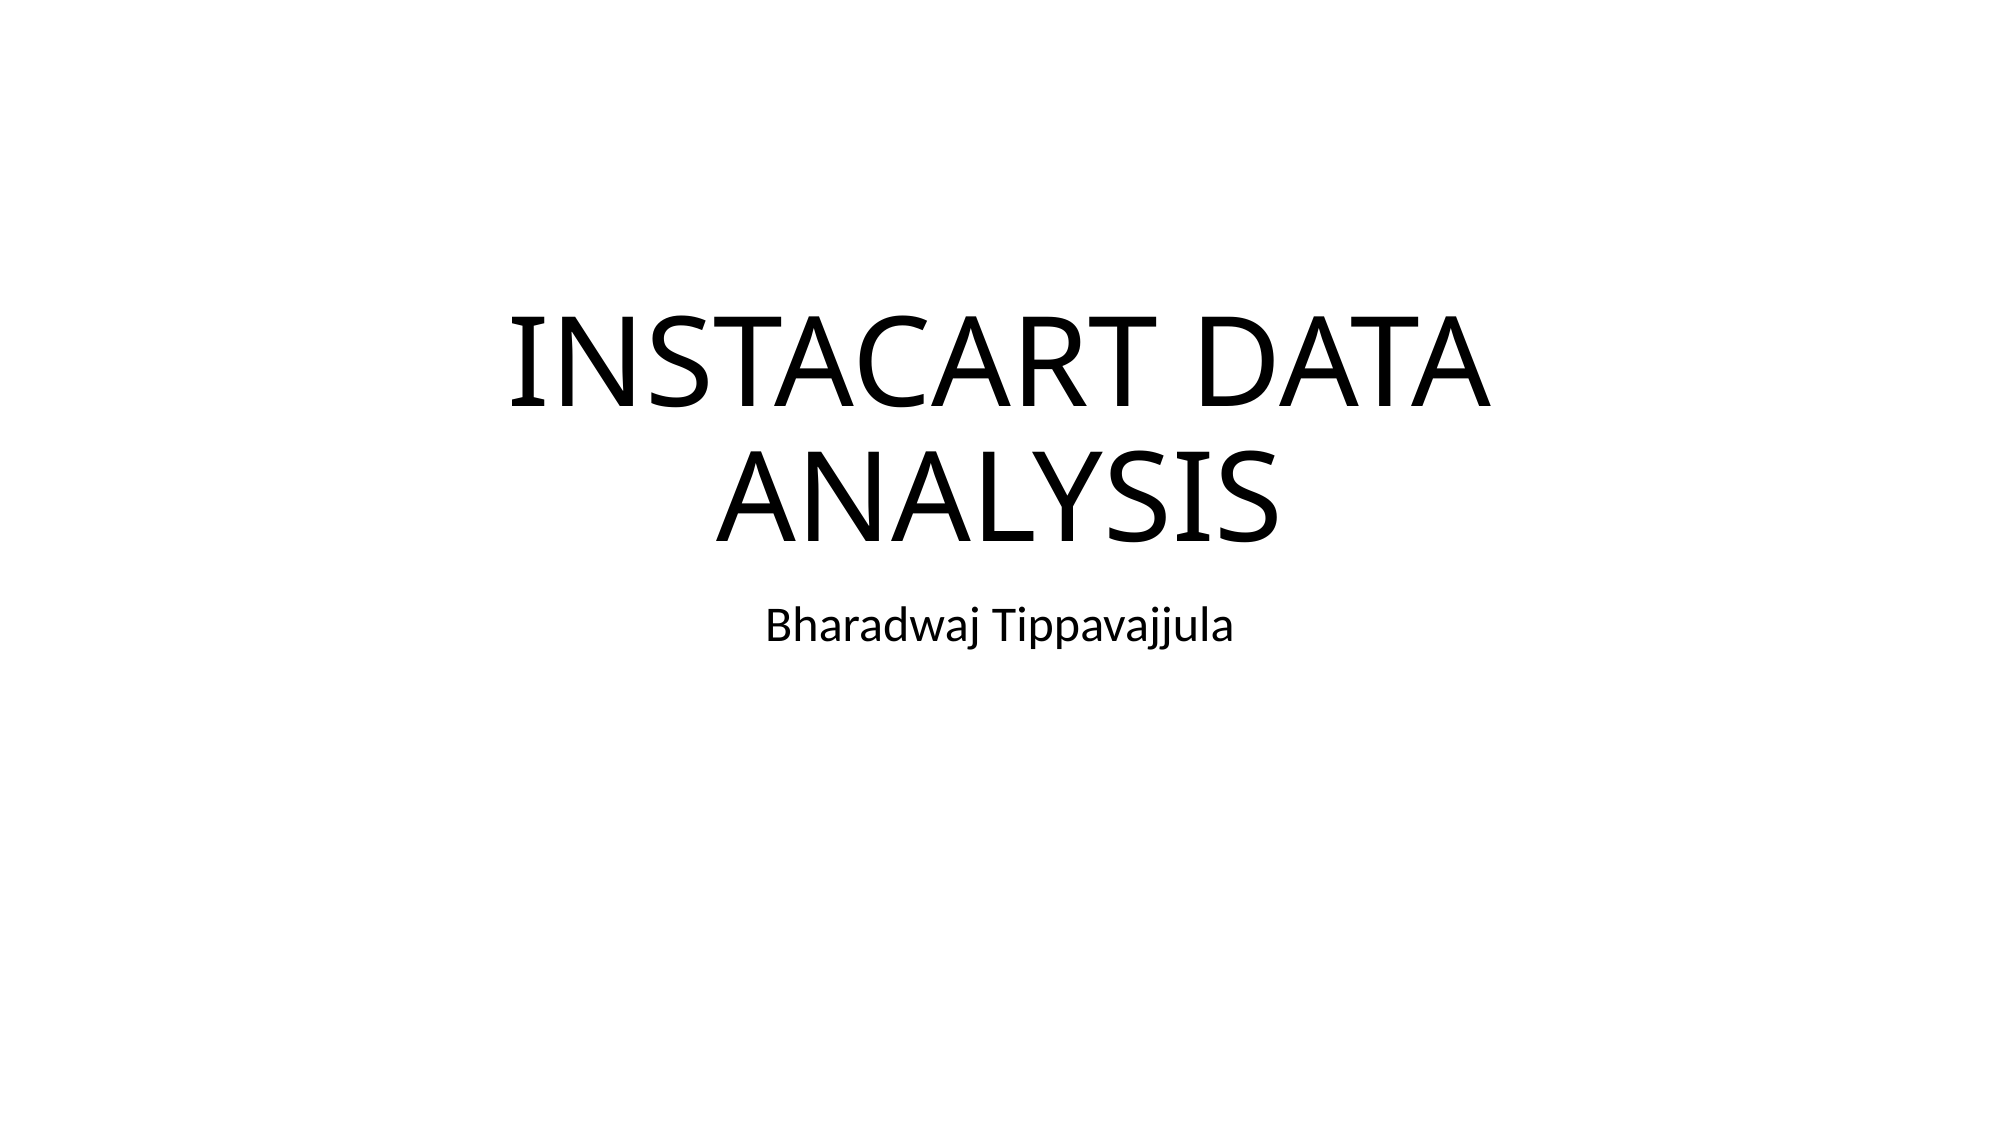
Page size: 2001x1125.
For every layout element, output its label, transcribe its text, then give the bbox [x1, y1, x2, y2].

subtitle Bharadwaj Tippavajjula [249, 590, 1750, 863]
title INSTACART DATA ANALYSIS [249, 184, 1750, 576]
